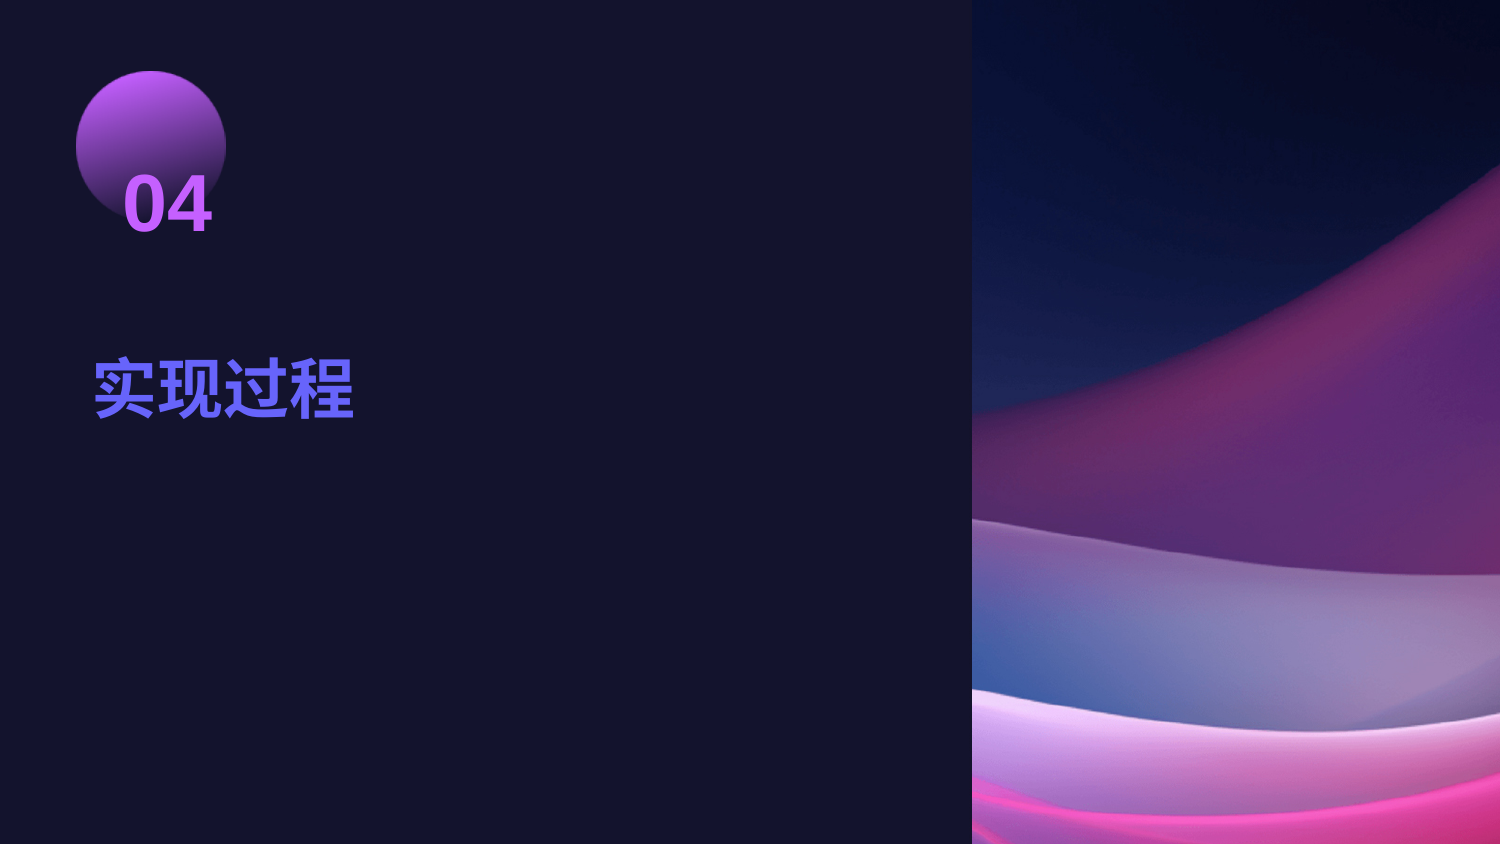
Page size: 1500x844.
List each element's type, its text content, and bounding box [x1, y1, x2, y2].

text_box 04 [56, 121, 280, 263]
picture [0, 0, 1500, 844]
text_box 实现过程 [76, 321, 933, 443]
